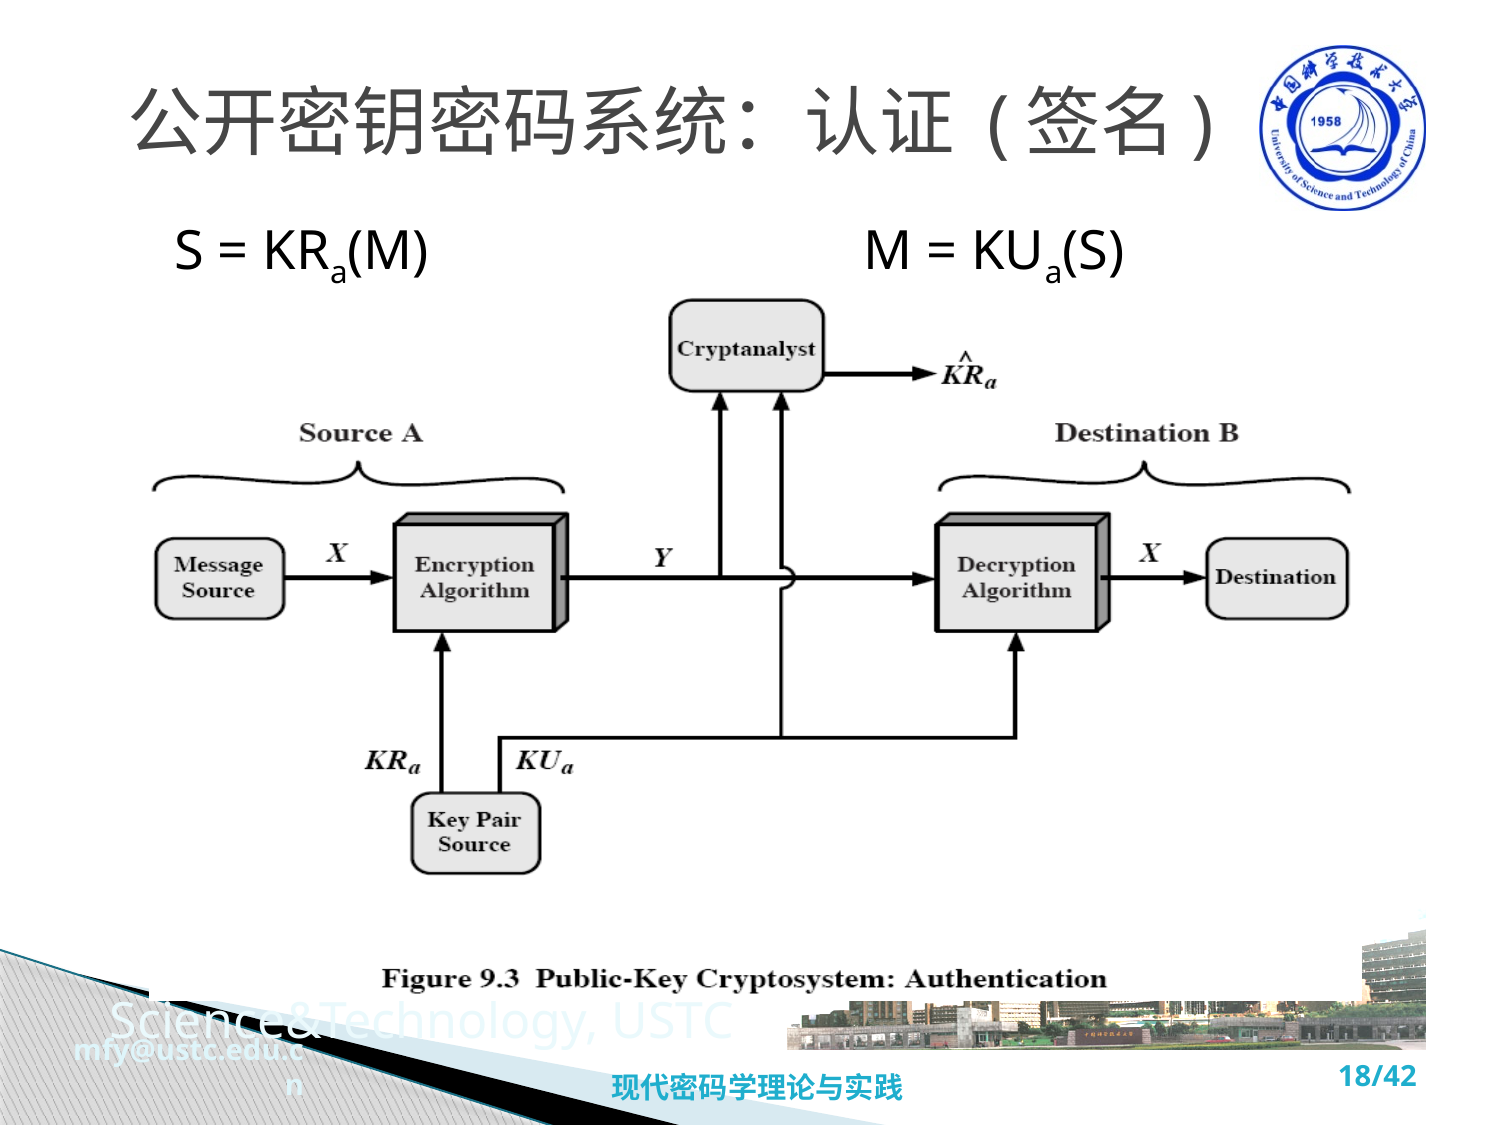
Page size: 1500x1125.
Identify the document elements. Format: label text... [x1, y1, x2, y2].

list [149, 281, 1363, 1001]
picture [1259, 45, 1426, 207]
slide_number 9/60 [787, 861, 1426, 1050]
text_box S = KRa(M) M = KUa(S) [159, 207, 1426, 303]
title 公开密钥密码系统：认证 (签名) [112, 66, 1258, 173]
